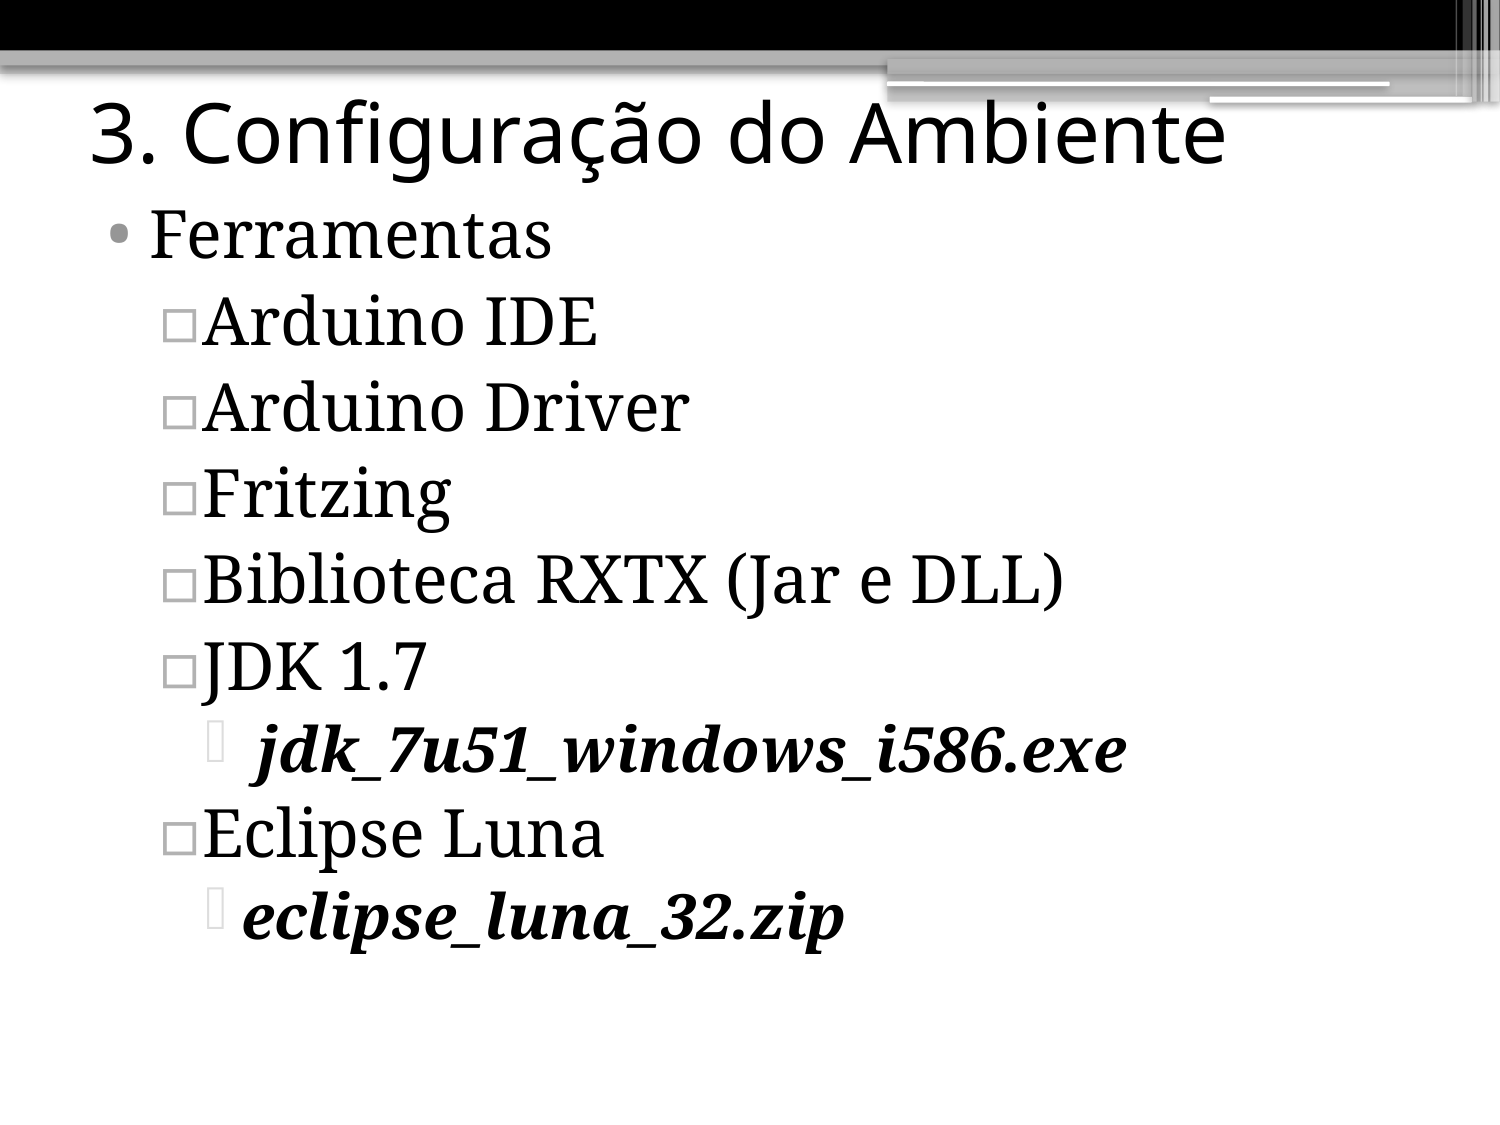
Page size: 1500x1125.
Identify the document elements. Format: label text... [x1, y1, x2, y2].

list Ferramentas Arduino IDE Arduino Driver Fritzing Biblioteca RXTX (Jar e DLL) JDK 1.7 jdk_7u51_windows_i586.exe Eclipse Luna eclipse_luna_32.zip [75, 184, 1500, 1114]
title 3. Configuração do Ambiente [75, 42, 1425, 218]
